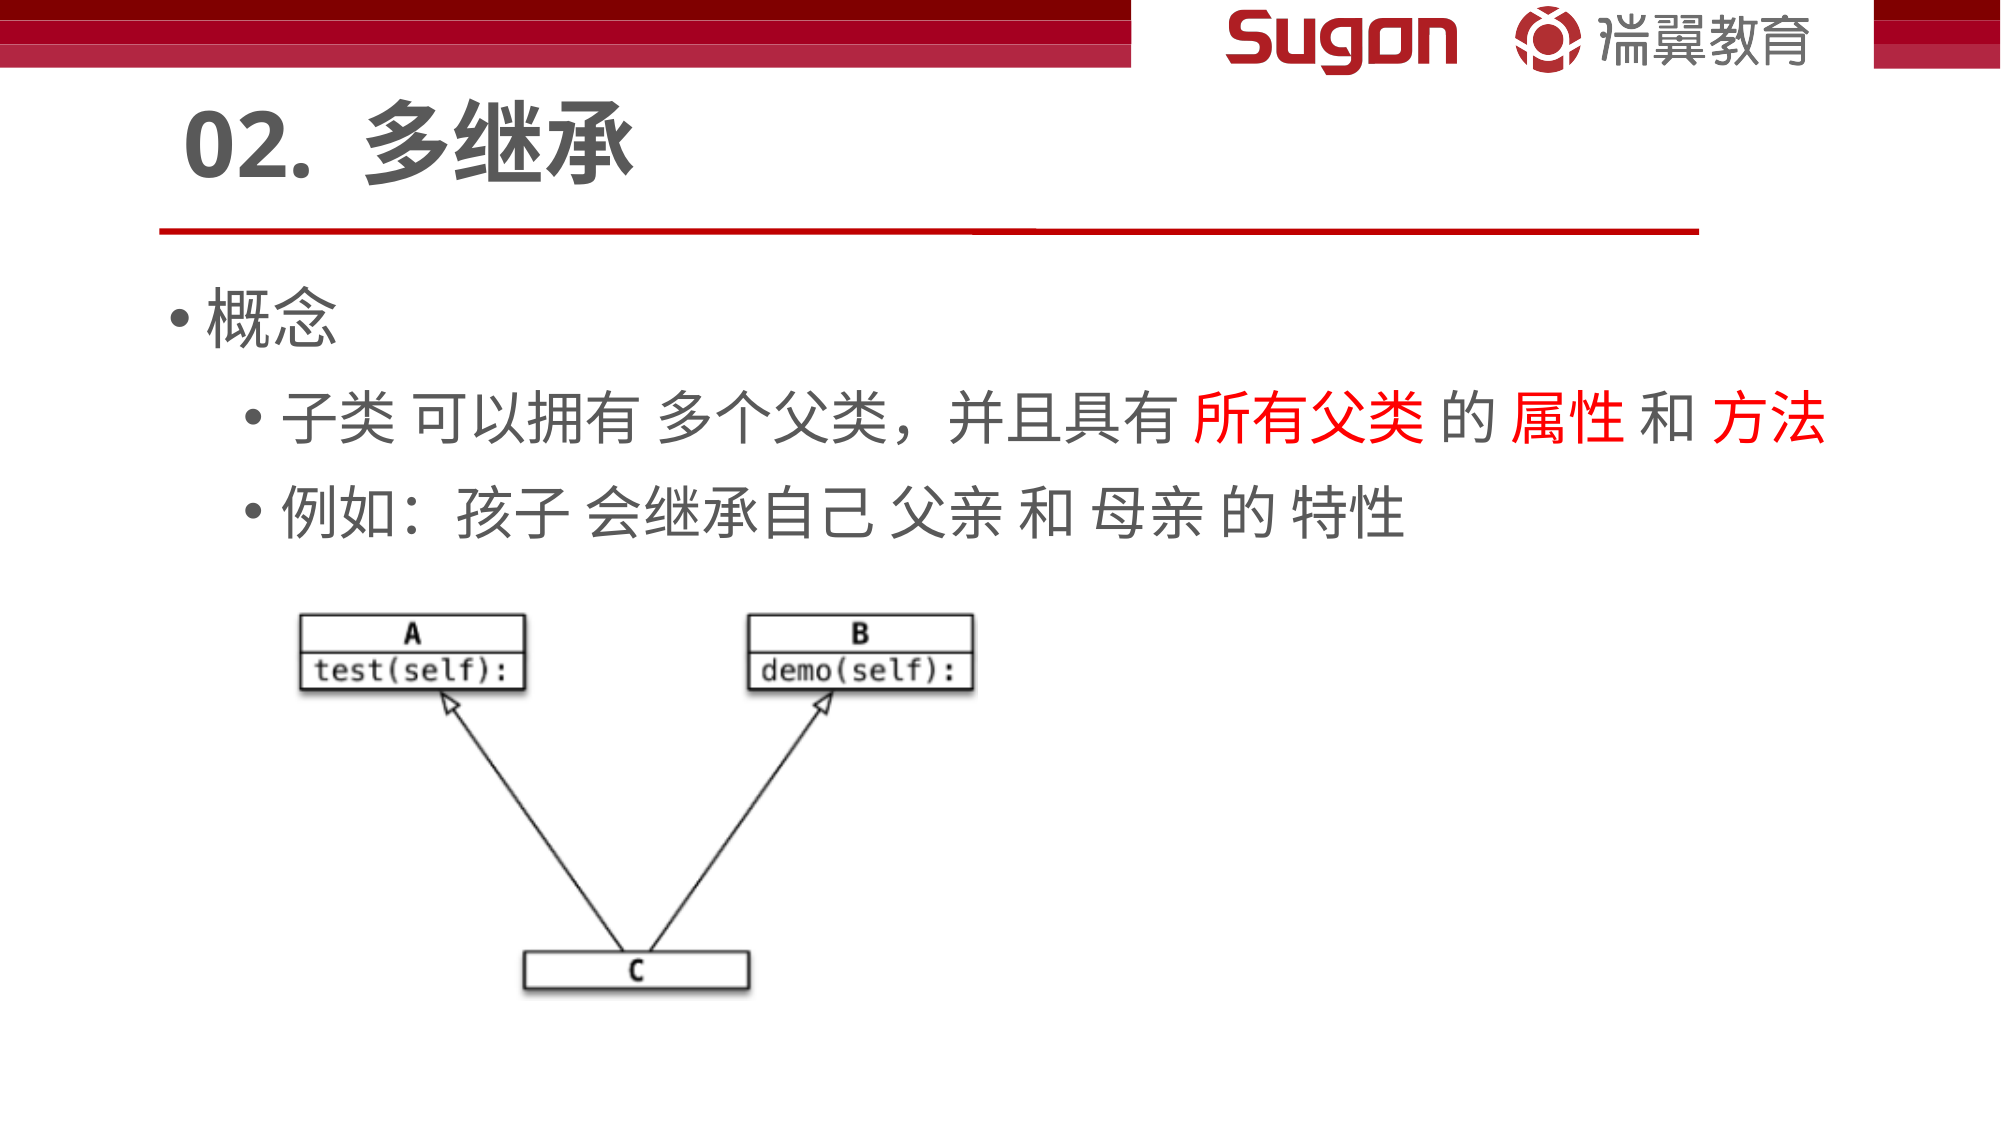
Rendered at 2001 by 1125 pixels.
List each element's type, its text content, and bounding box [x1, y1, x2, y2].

title 02. 多继承 [169, 91, 1895, 214]
list 概念 子类 可以拥有 多个父类，并且具有 所有父类 的 属性 和 方法 例如：孩子 会继承自己 父亲 和 母亲 的 特性 [153, 253, 1879, 1028]
picture [1515, 6, 1809, 73]
picture [283, 600, 978, 1001]
picture [1194, 0, 1484, 91]
